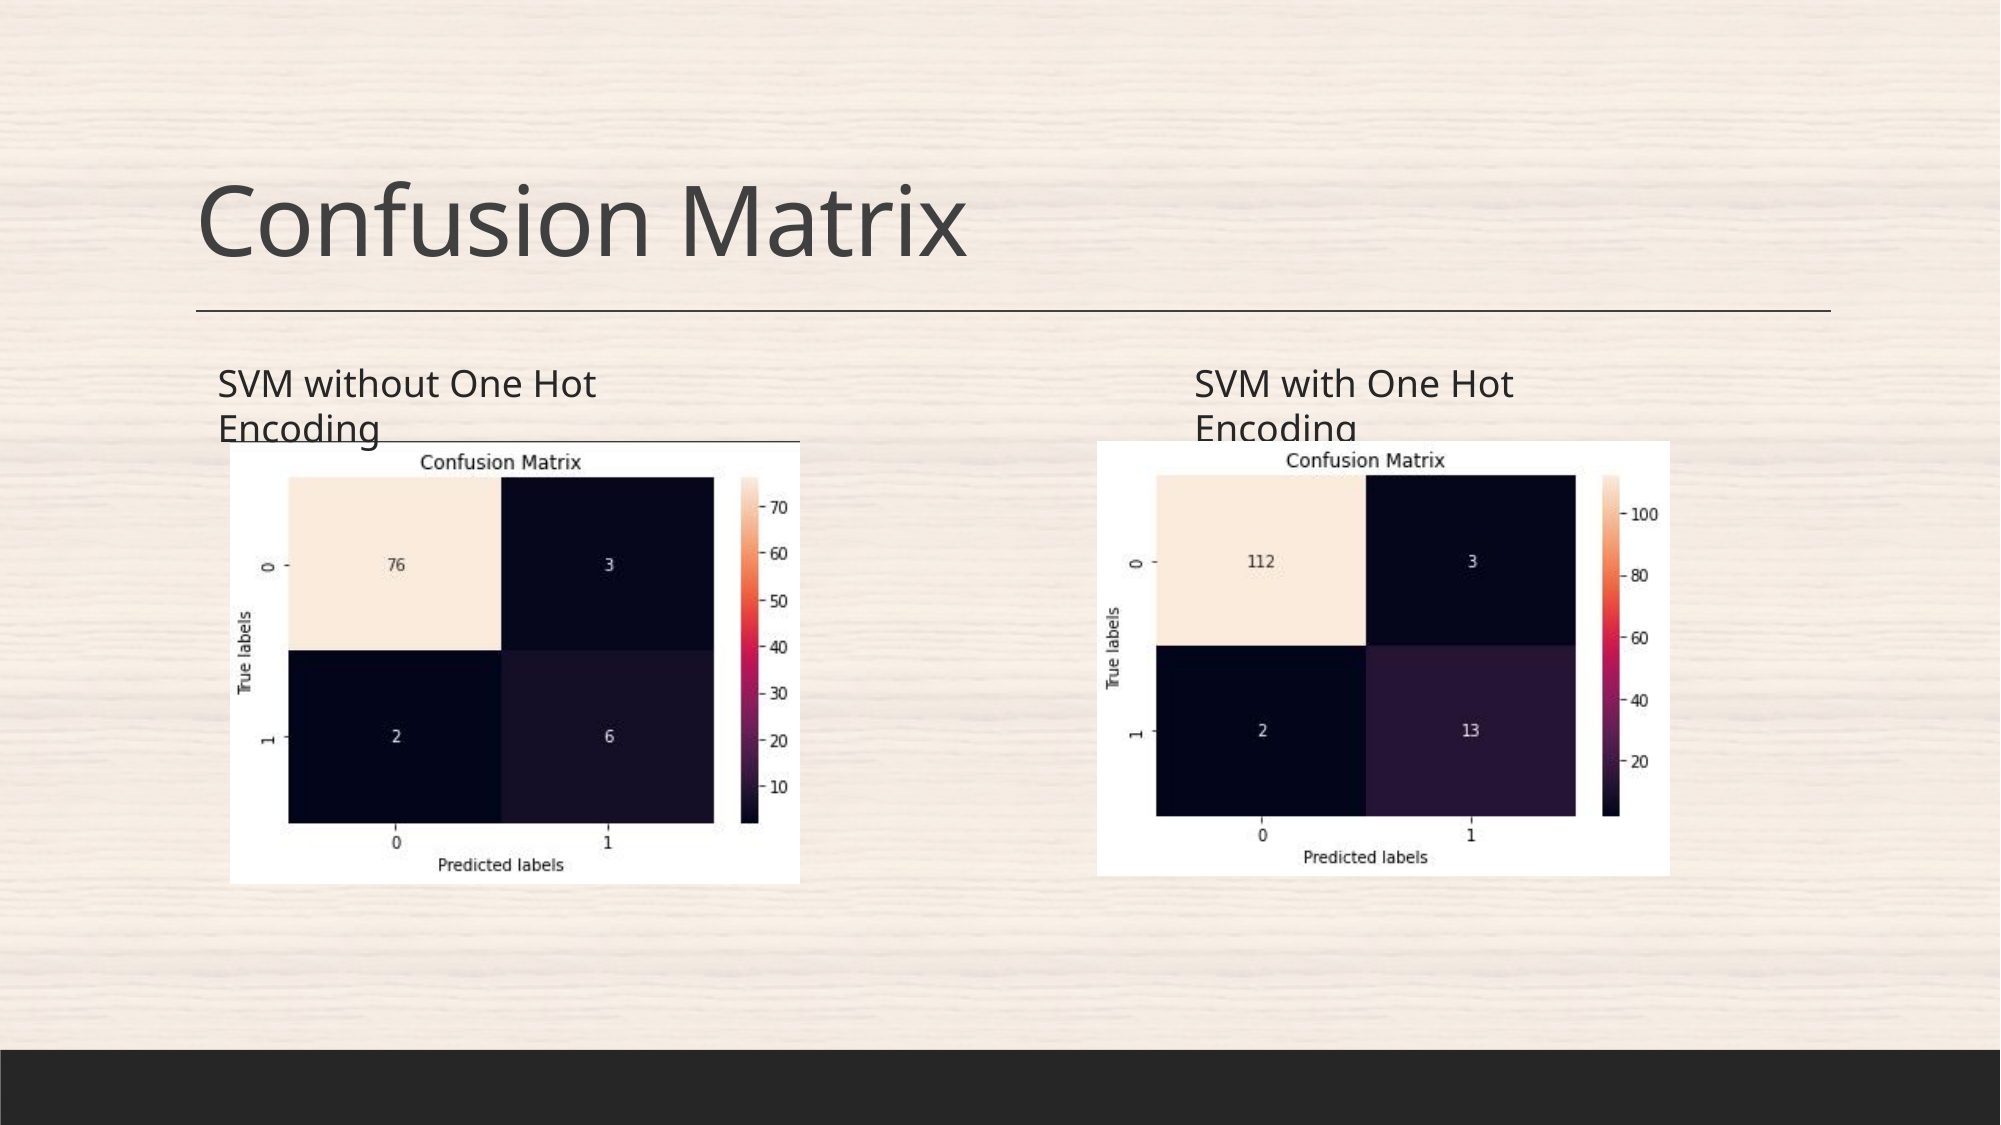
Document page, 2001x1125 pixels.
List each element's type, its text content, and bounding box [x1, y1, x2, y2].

text_box SVM with One Hot Encoding [1179, 352, 1670, 438]
title Confusion Matrix [180, 47, 1830, 285]
picture [1097, 441, 1670, 877]
text_box SVM without One Hot Encoding [202, 352, 764, 503]
picture [230, 440, 801, 885]
